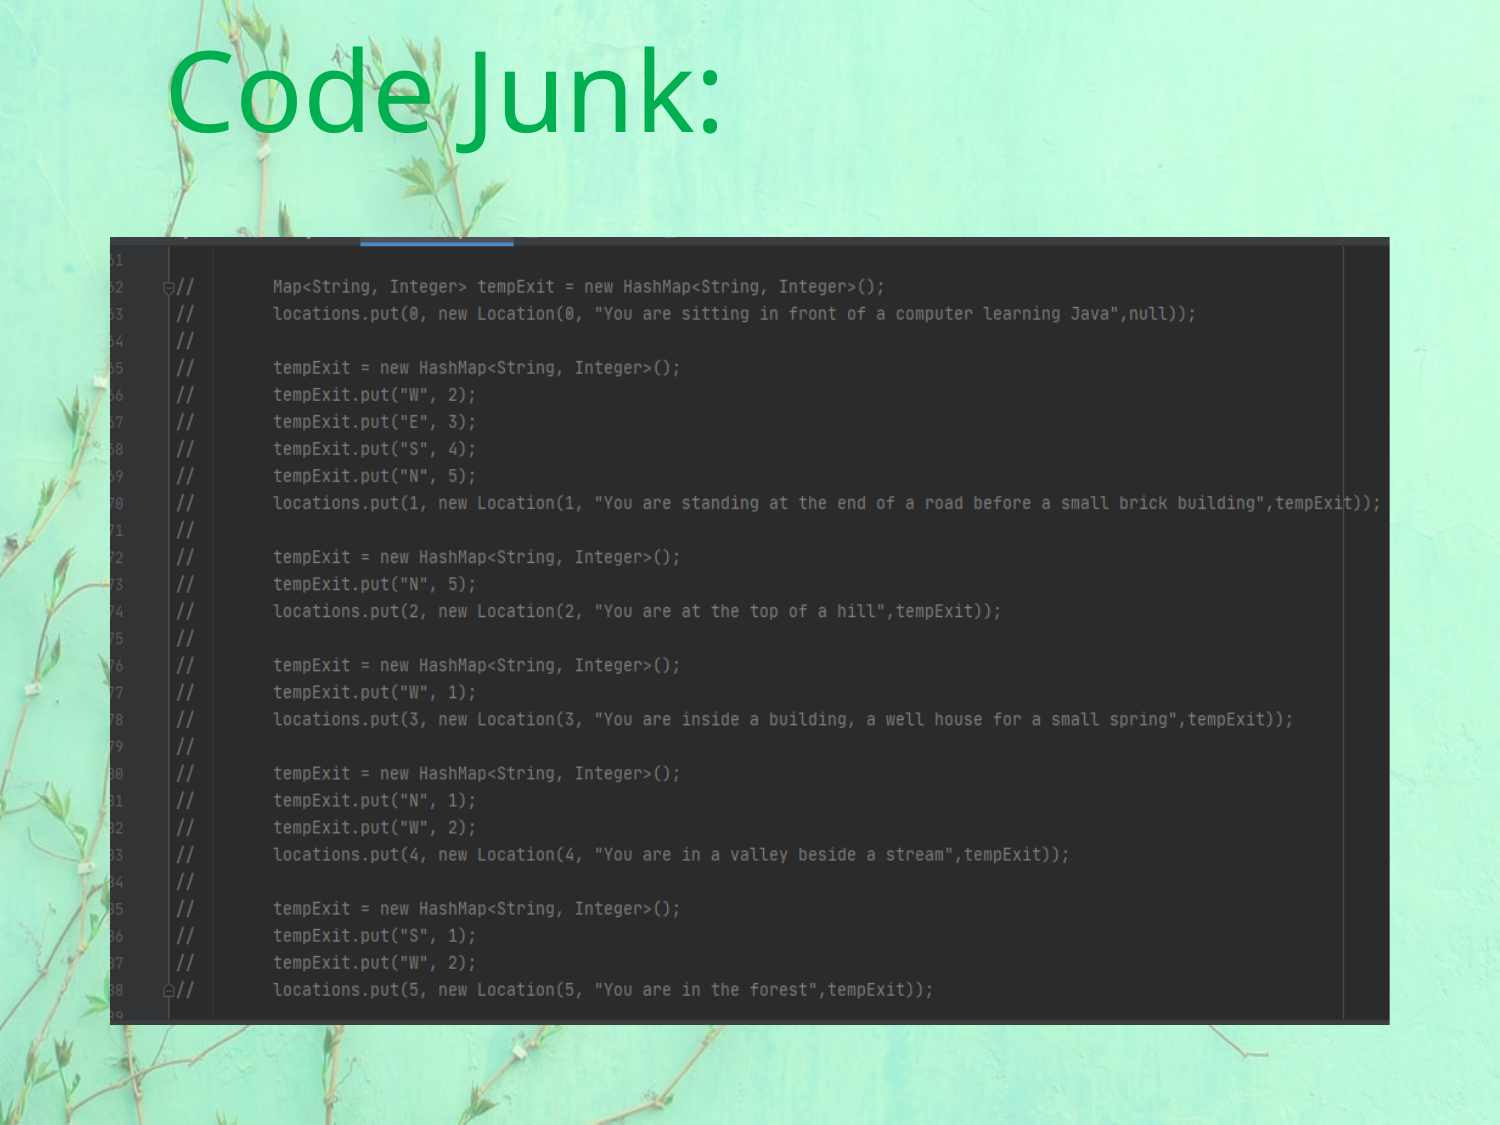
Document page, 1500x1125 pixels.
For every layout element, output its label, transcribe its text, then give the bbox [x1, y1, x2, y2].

picture [109, 237, 1391, 1026]
text_box Code Junk: [149, 12, 1338, 163]
